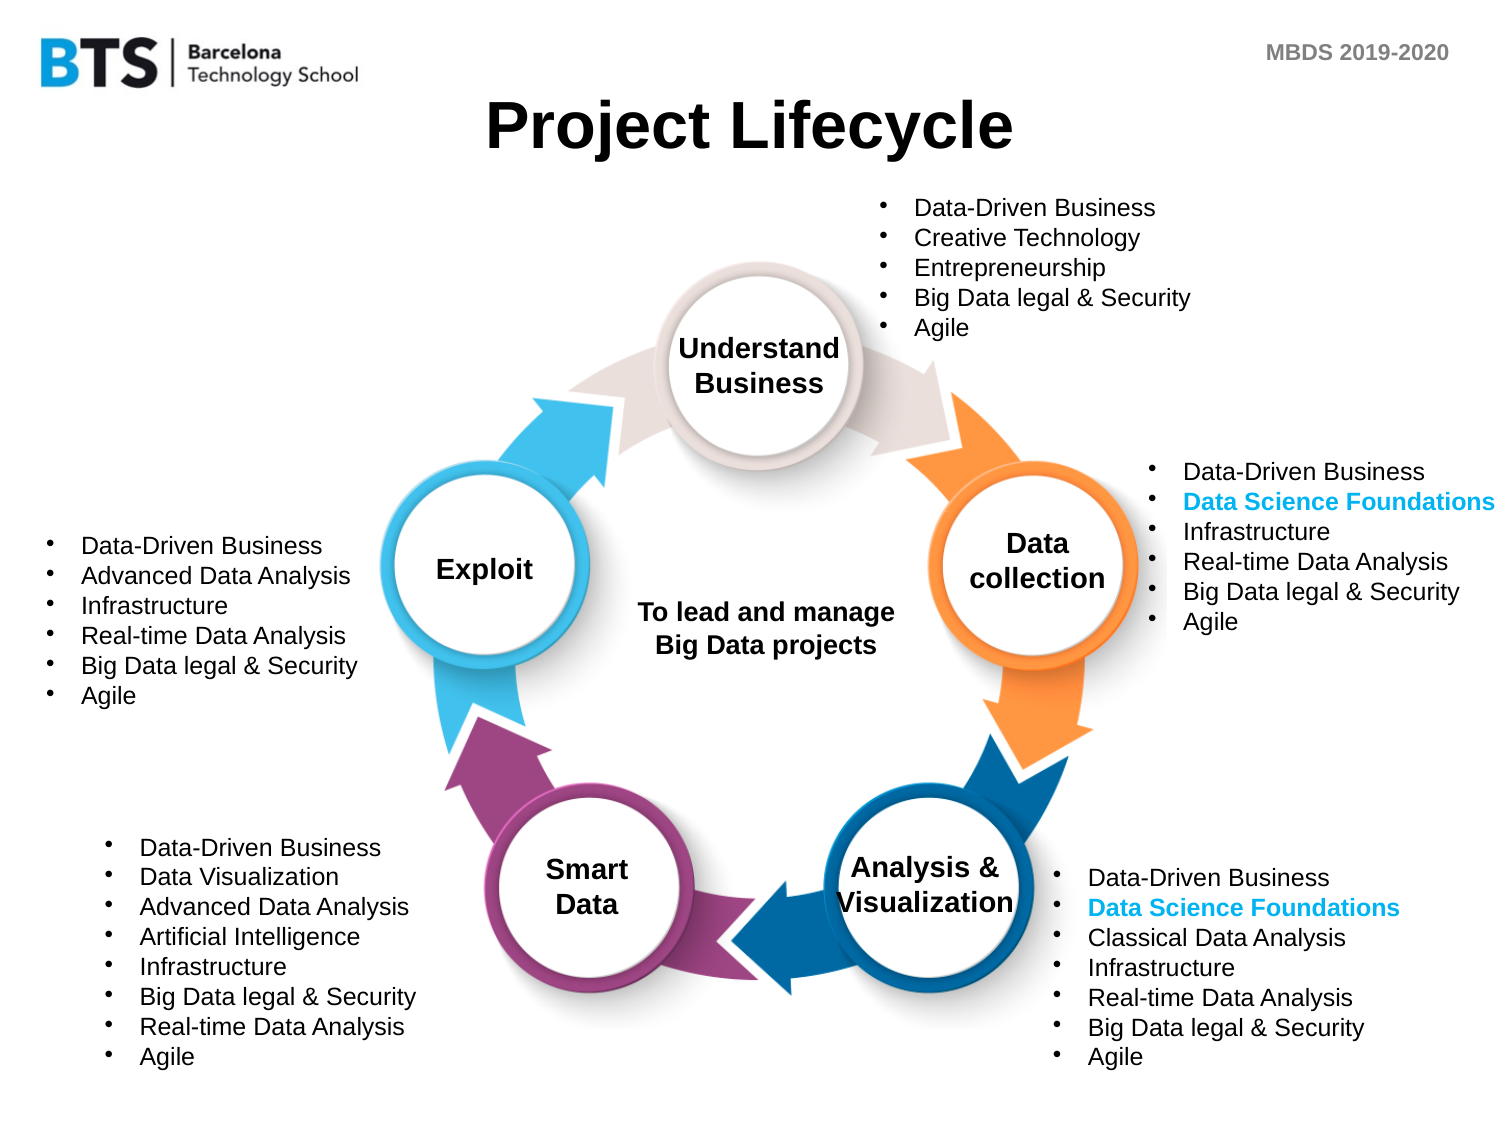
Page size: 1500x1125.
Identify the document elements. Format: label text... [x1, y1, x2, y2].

picture [52, 65, 67, 78]
text_box Data-Driven Business Data Science Foundations Infrastructure Real-time Data Analysis Big Data legal & Security Agile [1172, 447, 1500, 642]
text_box Data-Driven Business Advanced Data Analysis Infrastructure Real-time Data Analysis Big Data legal & Security Agile [38, 522, 366, 687]
picture [19, 22, 381, 103]
title Project Lifecycle [75, 28, 1425, 216]
text_box Data-Driven Business Data Science Foundations Classical Data Analysis Infrastructure Real-time Data Analysis Big Data legal & Security Agile [1172, 853, 1442, 988]
picture [371, 260, 1167, 1029]
picture [52, 47, 66, 58]
text_box Data-Driven Business Creative Technology Entrepreneurship Big Data legal & Security Agile [871, 184, 1305, 319]
text_box Data-Driven Business Data Visualization Advanced Data Analysis Artificial Intelligence Infrastructure Big Data legal & Security Real-time Data Analysis Agile [96, 823, 366, 1018]
